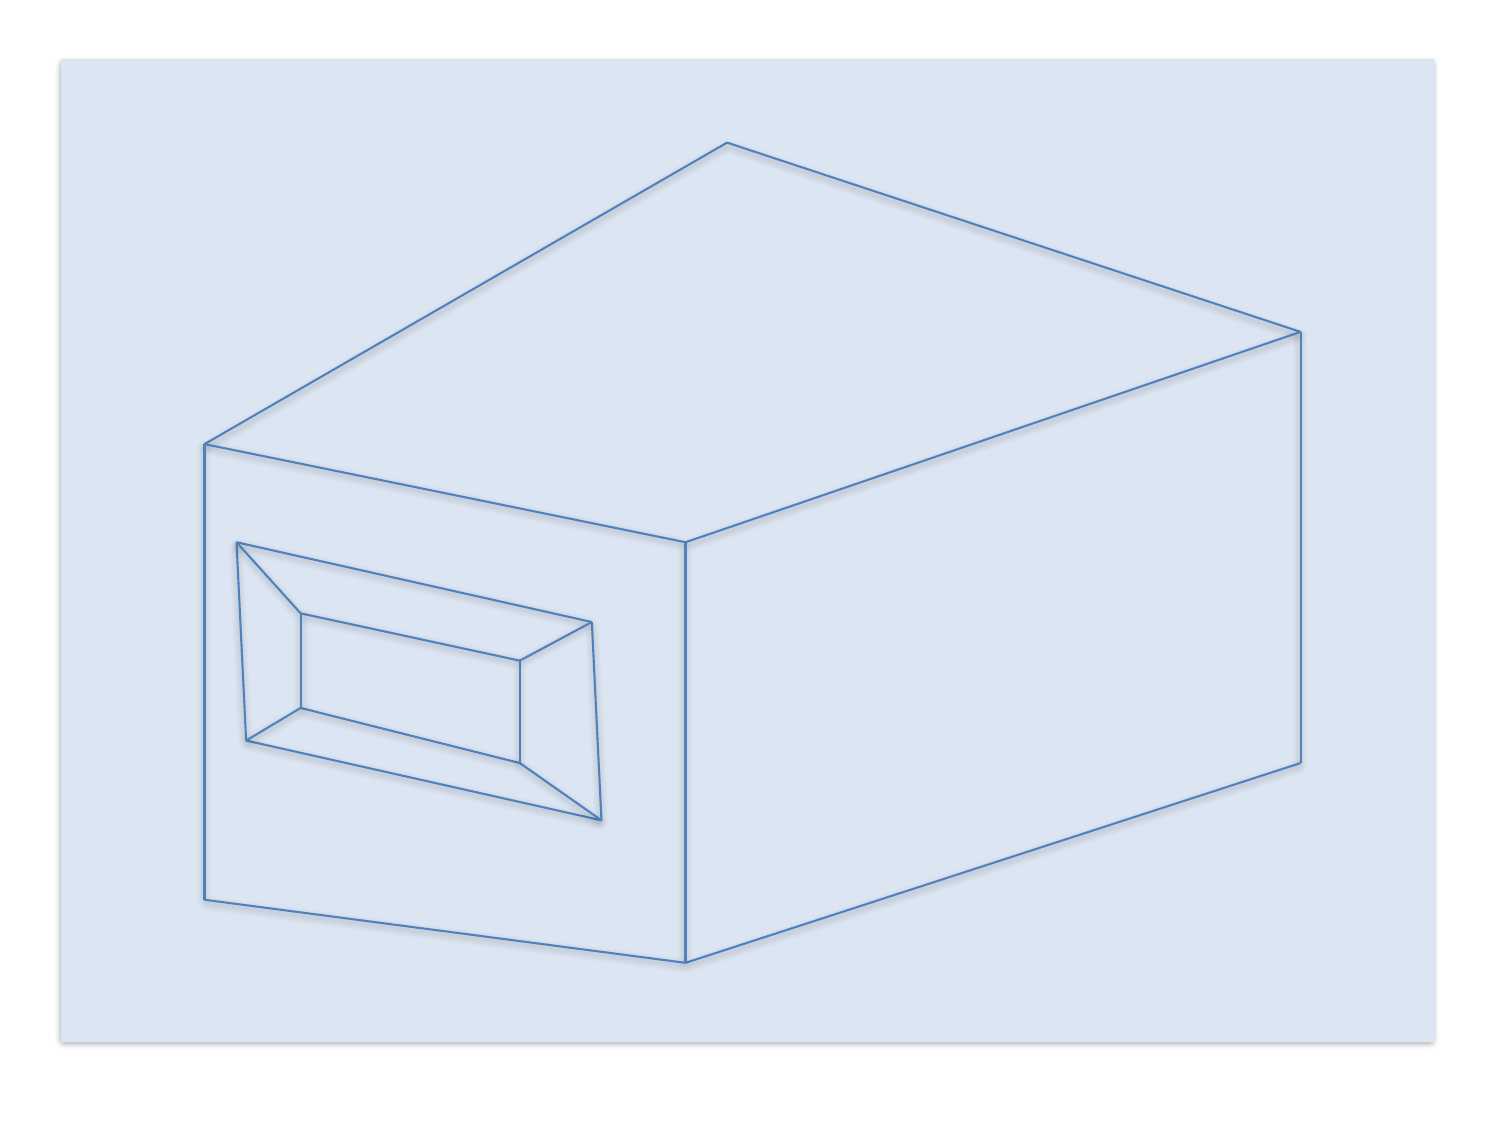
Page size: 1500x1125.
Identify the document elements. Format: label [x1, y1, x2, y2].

text_box [60, 58, 1435, 1043]
